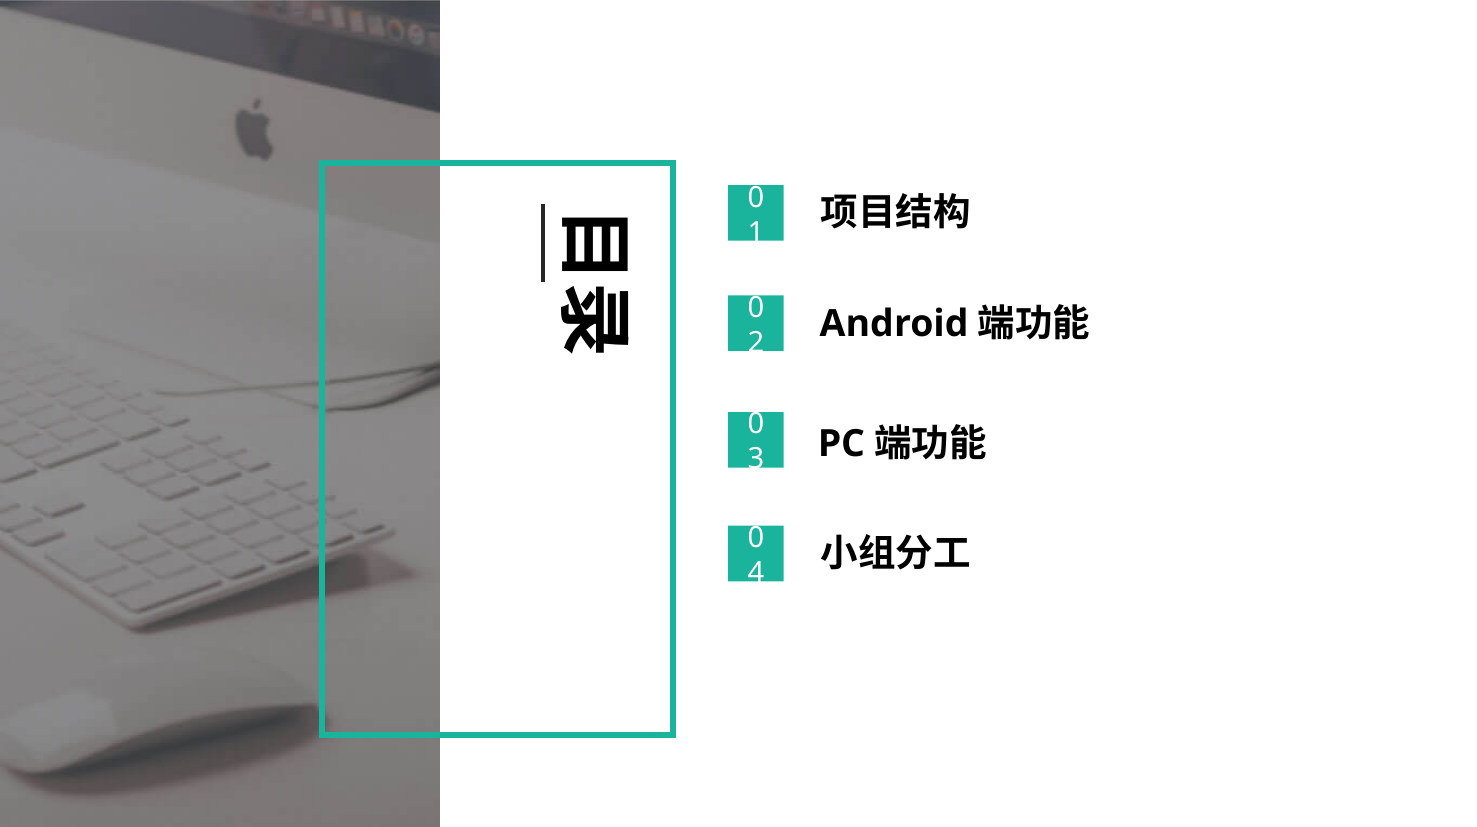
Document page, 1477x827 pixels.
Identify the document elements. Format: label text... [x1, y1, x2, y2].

text_box [440, 162, 674, 736]
text_box 03 [727, 411, 785, 469]
text_box 目录 [529, 192, 651, 360]
text_box 02 [727, 294, 785, 352]
text_box 小组分工 [806, 521, 986, 582]
text_box Android端功能 [804, 291, 1105, 351]
text_box 01 [727, 184, 785, 242]
text_box PC端功能 [803, 411, 1002, 471]
picture [0, 0, 440, 827]
text_box 项目结构 [806, 180, 986, 241]
text_box 04 [727, 525, 785, 582]
